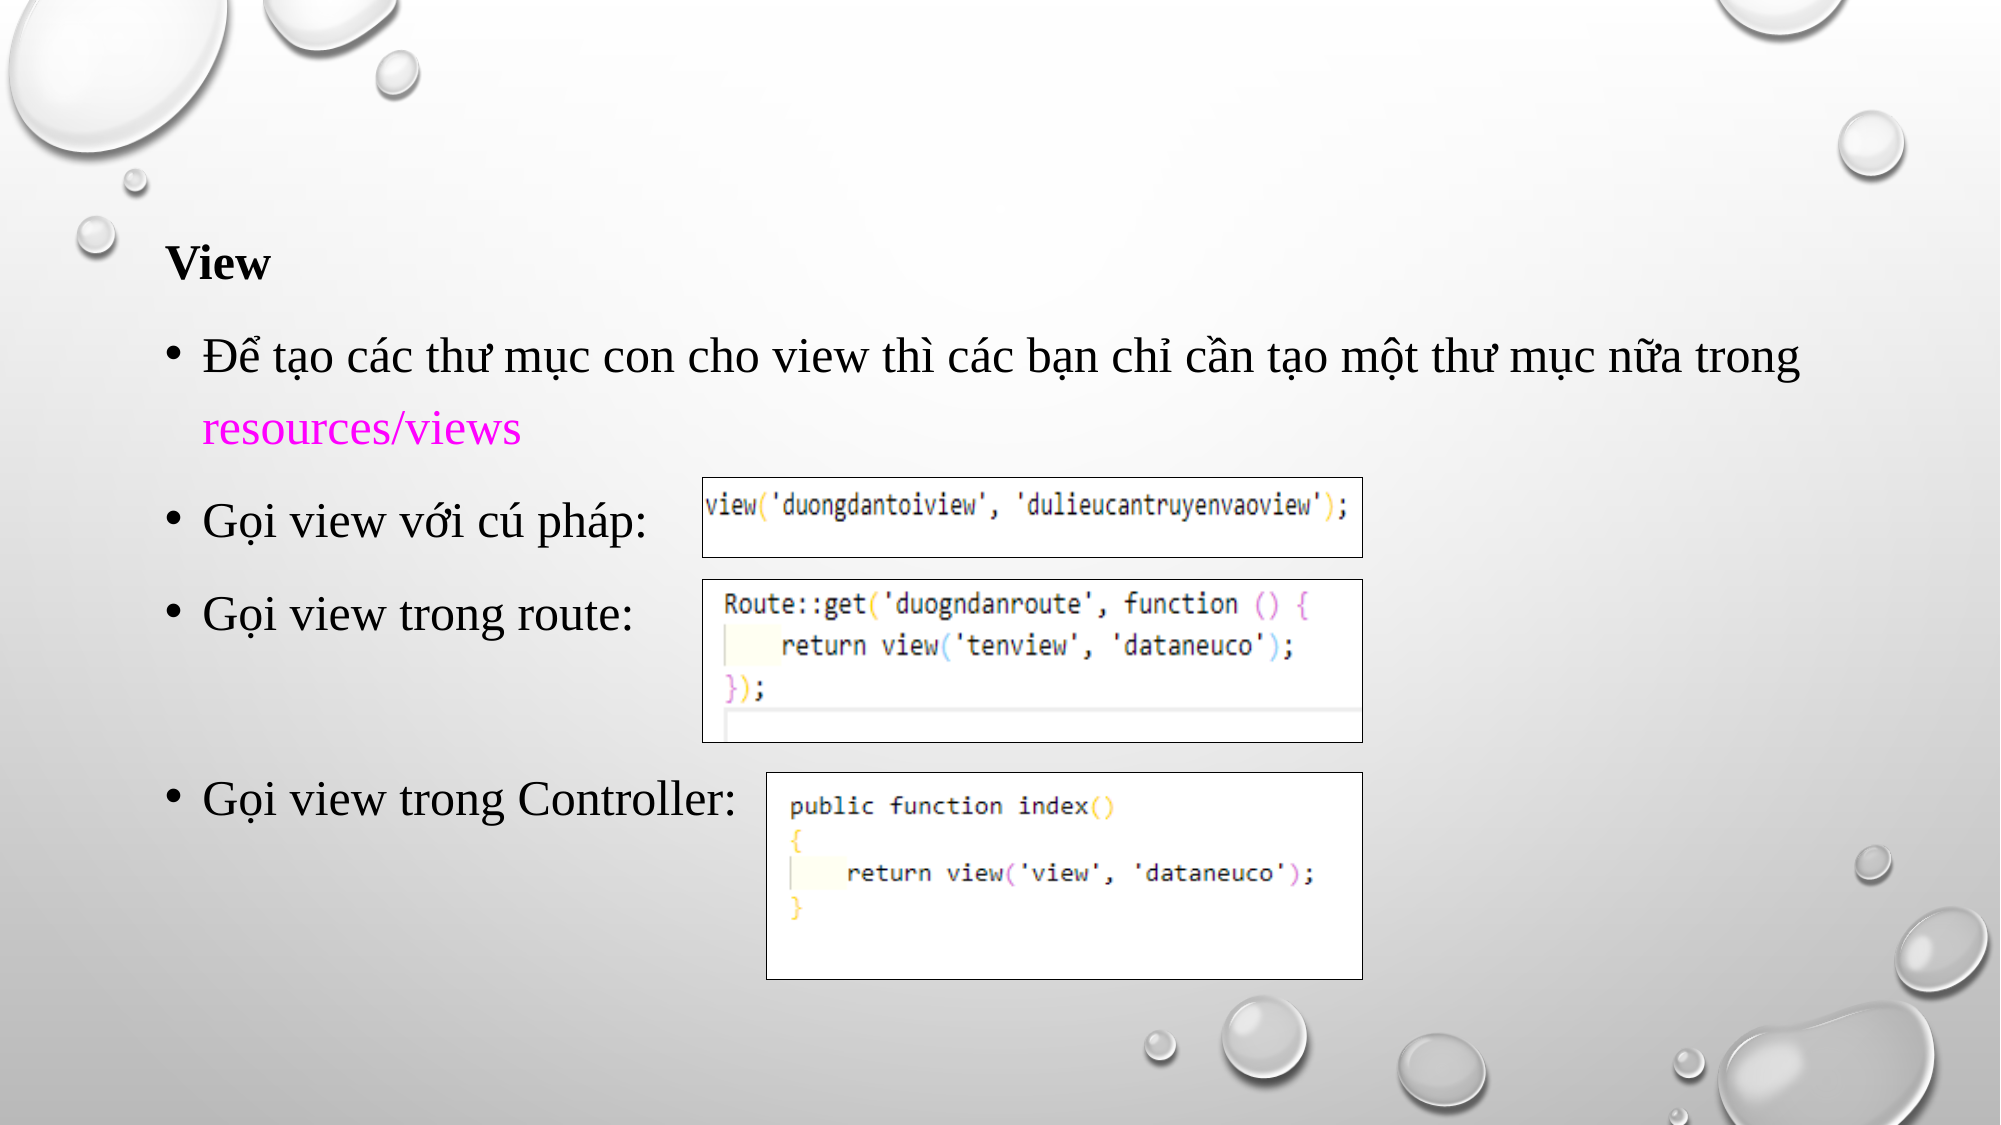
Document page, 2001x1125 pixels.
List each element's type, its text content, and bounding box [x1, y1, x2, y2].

picture [0, 0, 2000, 1125]
list View Để tạo các thư mục con cho view thì các bạn chỉ cần tạo một thư mục nữa trong resources/views Gọi view với cú pháp: Gọi view trong route: Gọi view trong Controller: [149, 210, 1850, 980]
